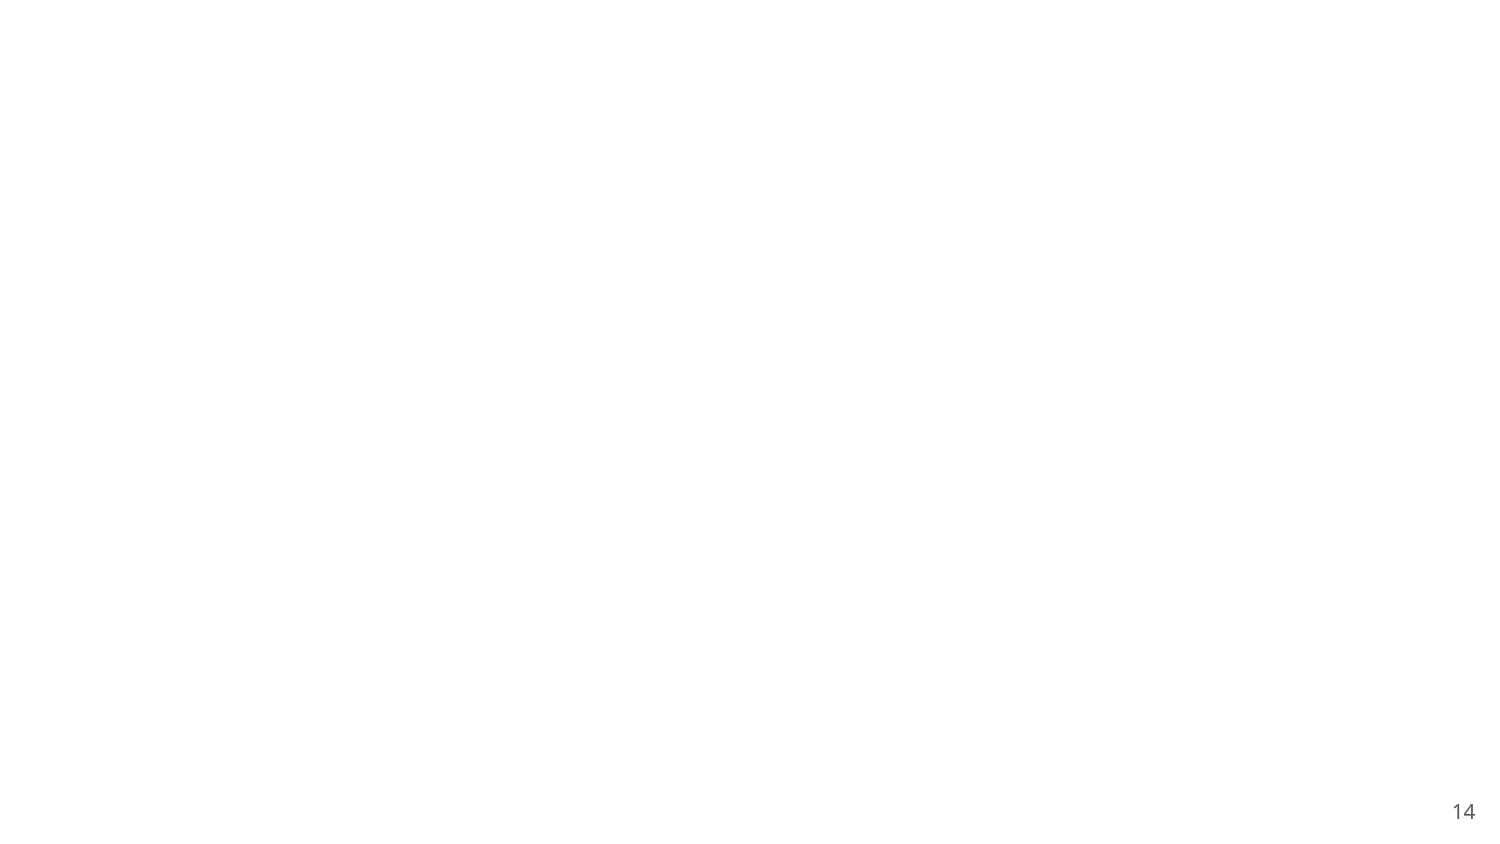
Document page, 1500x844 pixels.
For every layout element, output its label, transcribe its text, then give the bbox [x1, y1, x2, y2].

slide_number ‹#› [1400, 779, 1491, 844]
